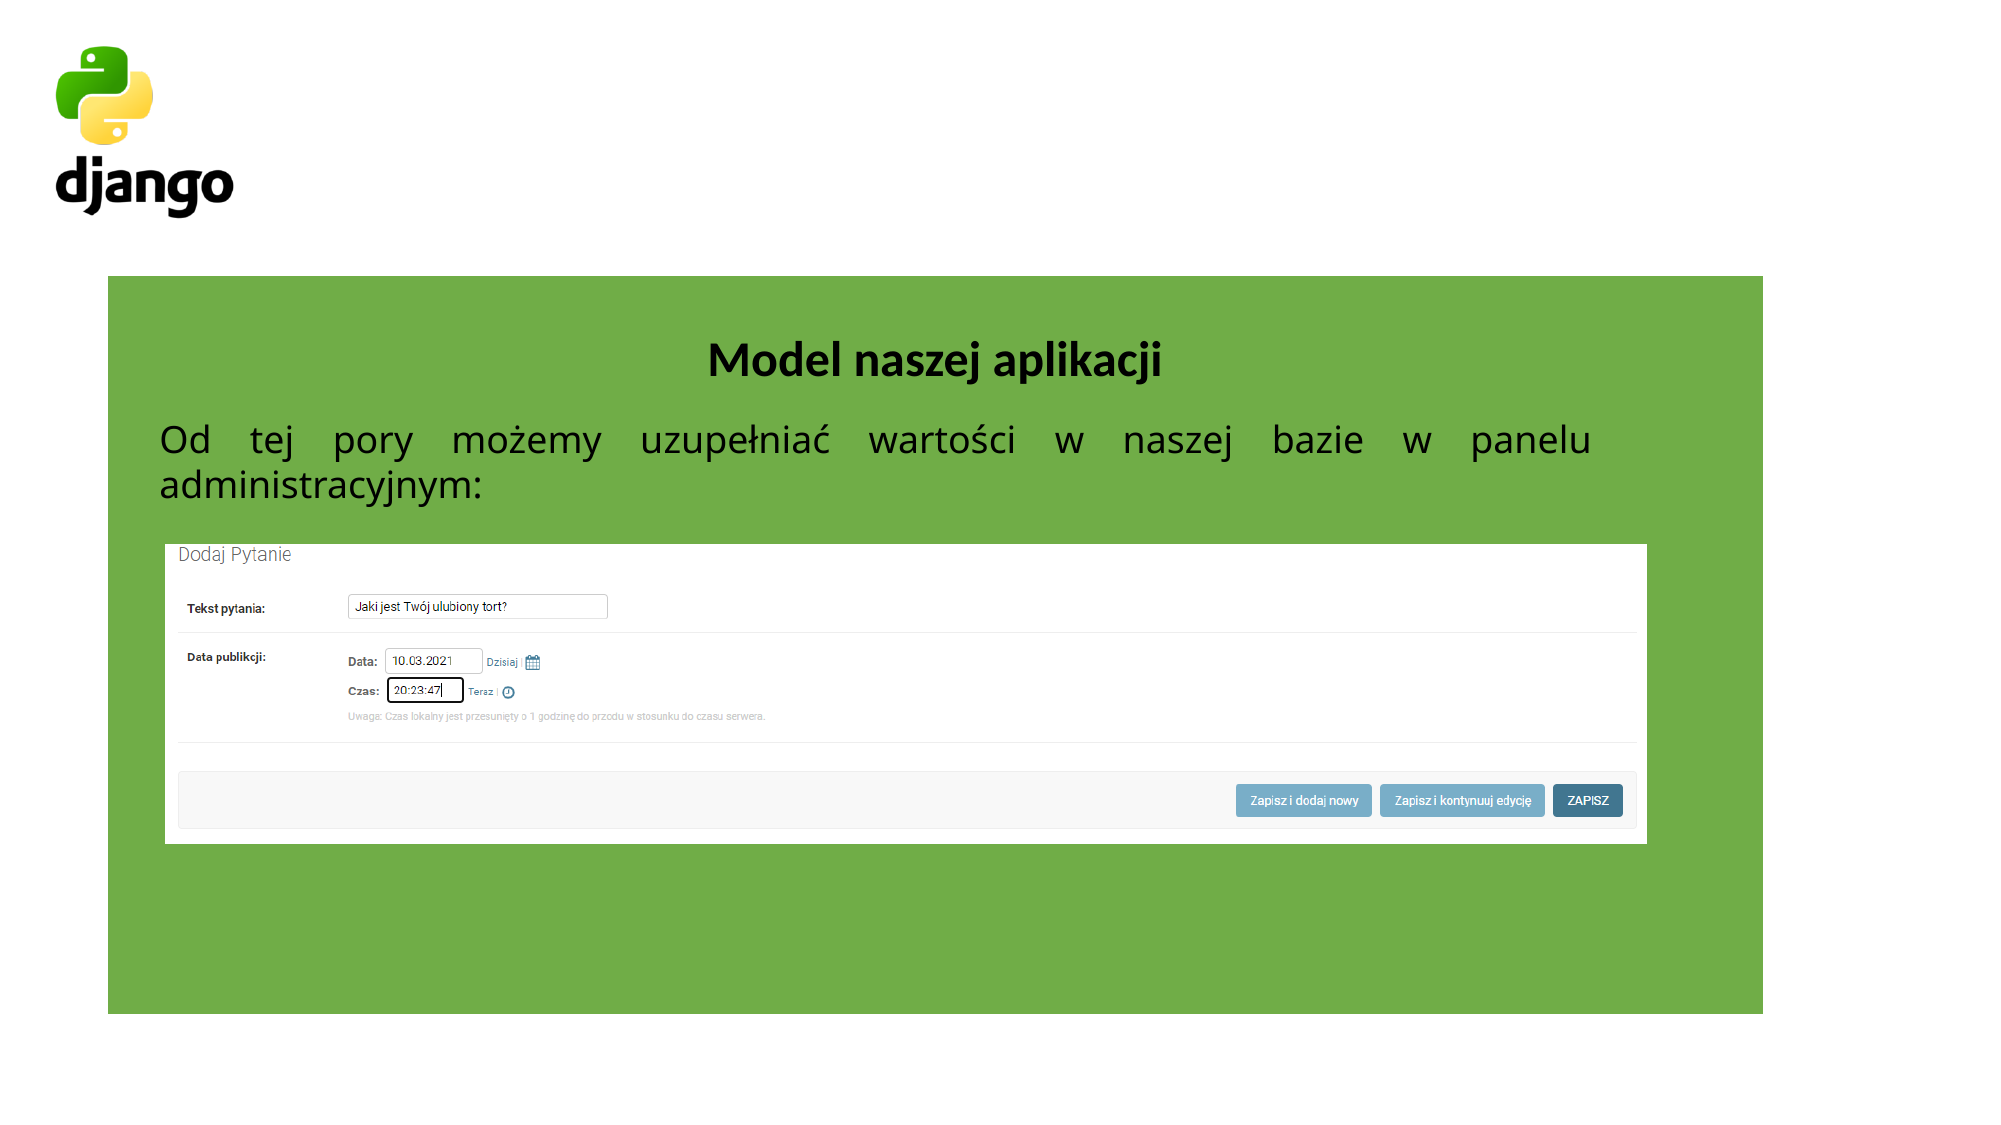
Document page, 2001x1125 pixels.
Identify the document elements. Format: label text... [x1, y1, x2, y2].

picture [165, 544, 1647, 844]
text_box Od tej pory możemy uzupełniać wartości w naszej bazie w panelu administracyjnym: [144, 408, 1609, 514]
picture [48, 40, 241, 234]
text_box Model naszej aplikacji [105, 273, 1766, 1017]
